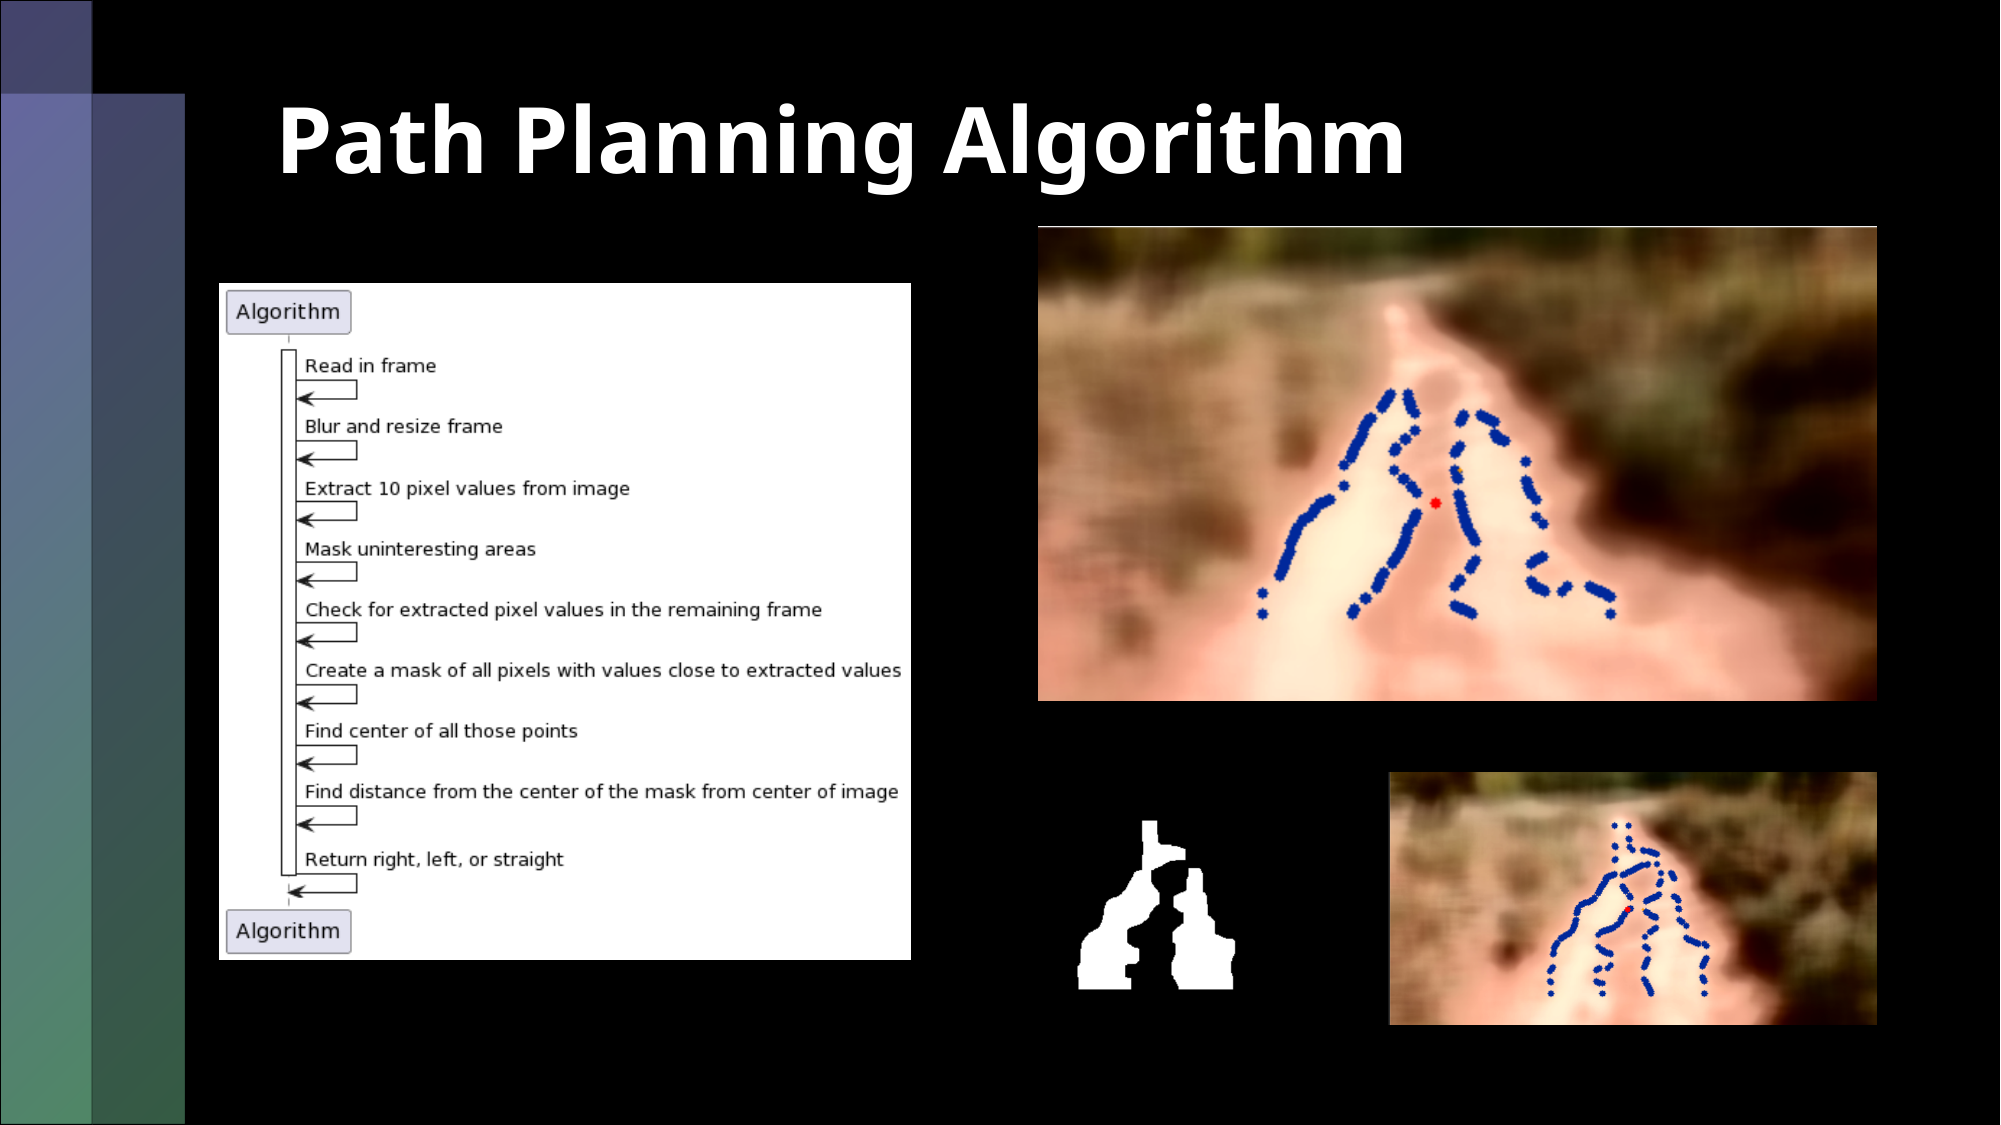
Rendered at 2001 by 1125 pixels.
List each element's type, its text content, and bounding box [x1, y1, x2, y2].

picture [219, 283, 911, 960]
title Path Planning Algorithm [260, 74, 1817, 227]
picture [954, 772, 1877, 1025]
picture [1038, 226, 1877, 702]
